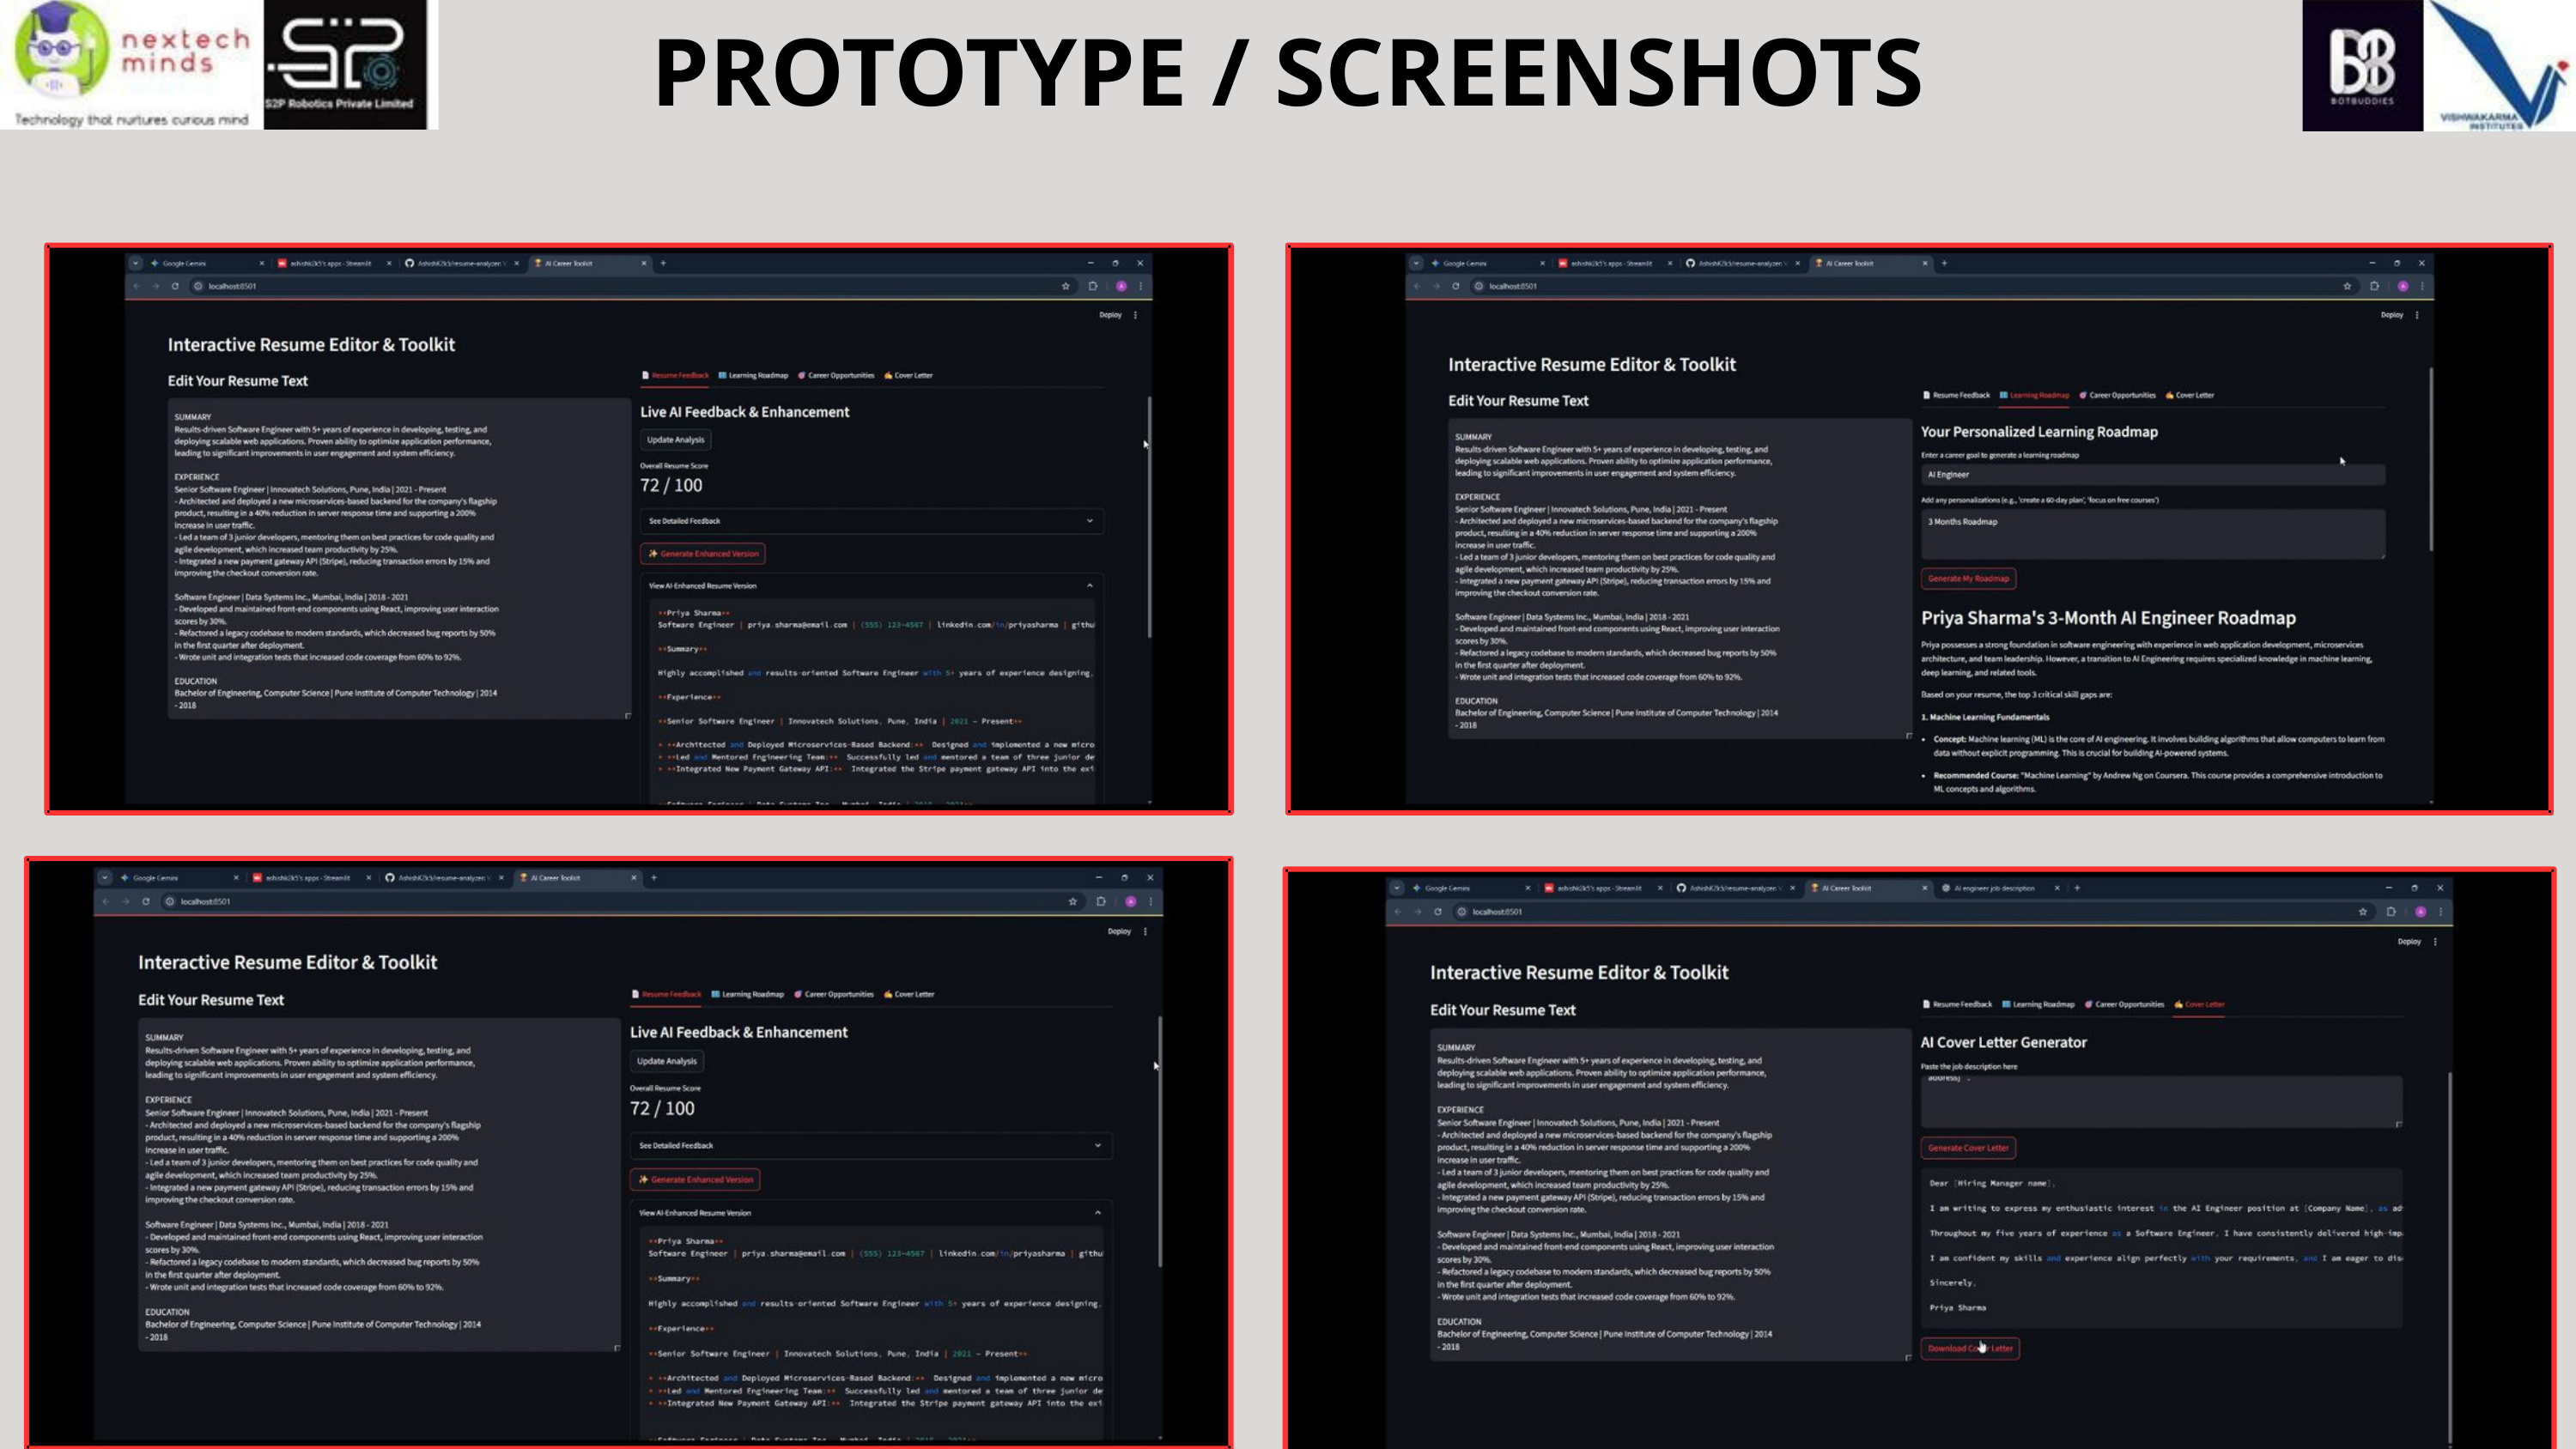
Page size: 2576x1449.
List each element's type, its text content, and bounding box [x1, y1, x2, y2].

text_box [2302, 0, 2576, 131]
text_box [23, 855, 1234, 1449]
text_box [0, 0, 439, 130]
text_box PROTOTYPE / SCREENSHOTS [598, 0, 1978, 124]
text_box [44, 242, 1234, 816]
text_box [1282, 866, 2557, 1449]
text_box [1285, 242, 2555, 816]
